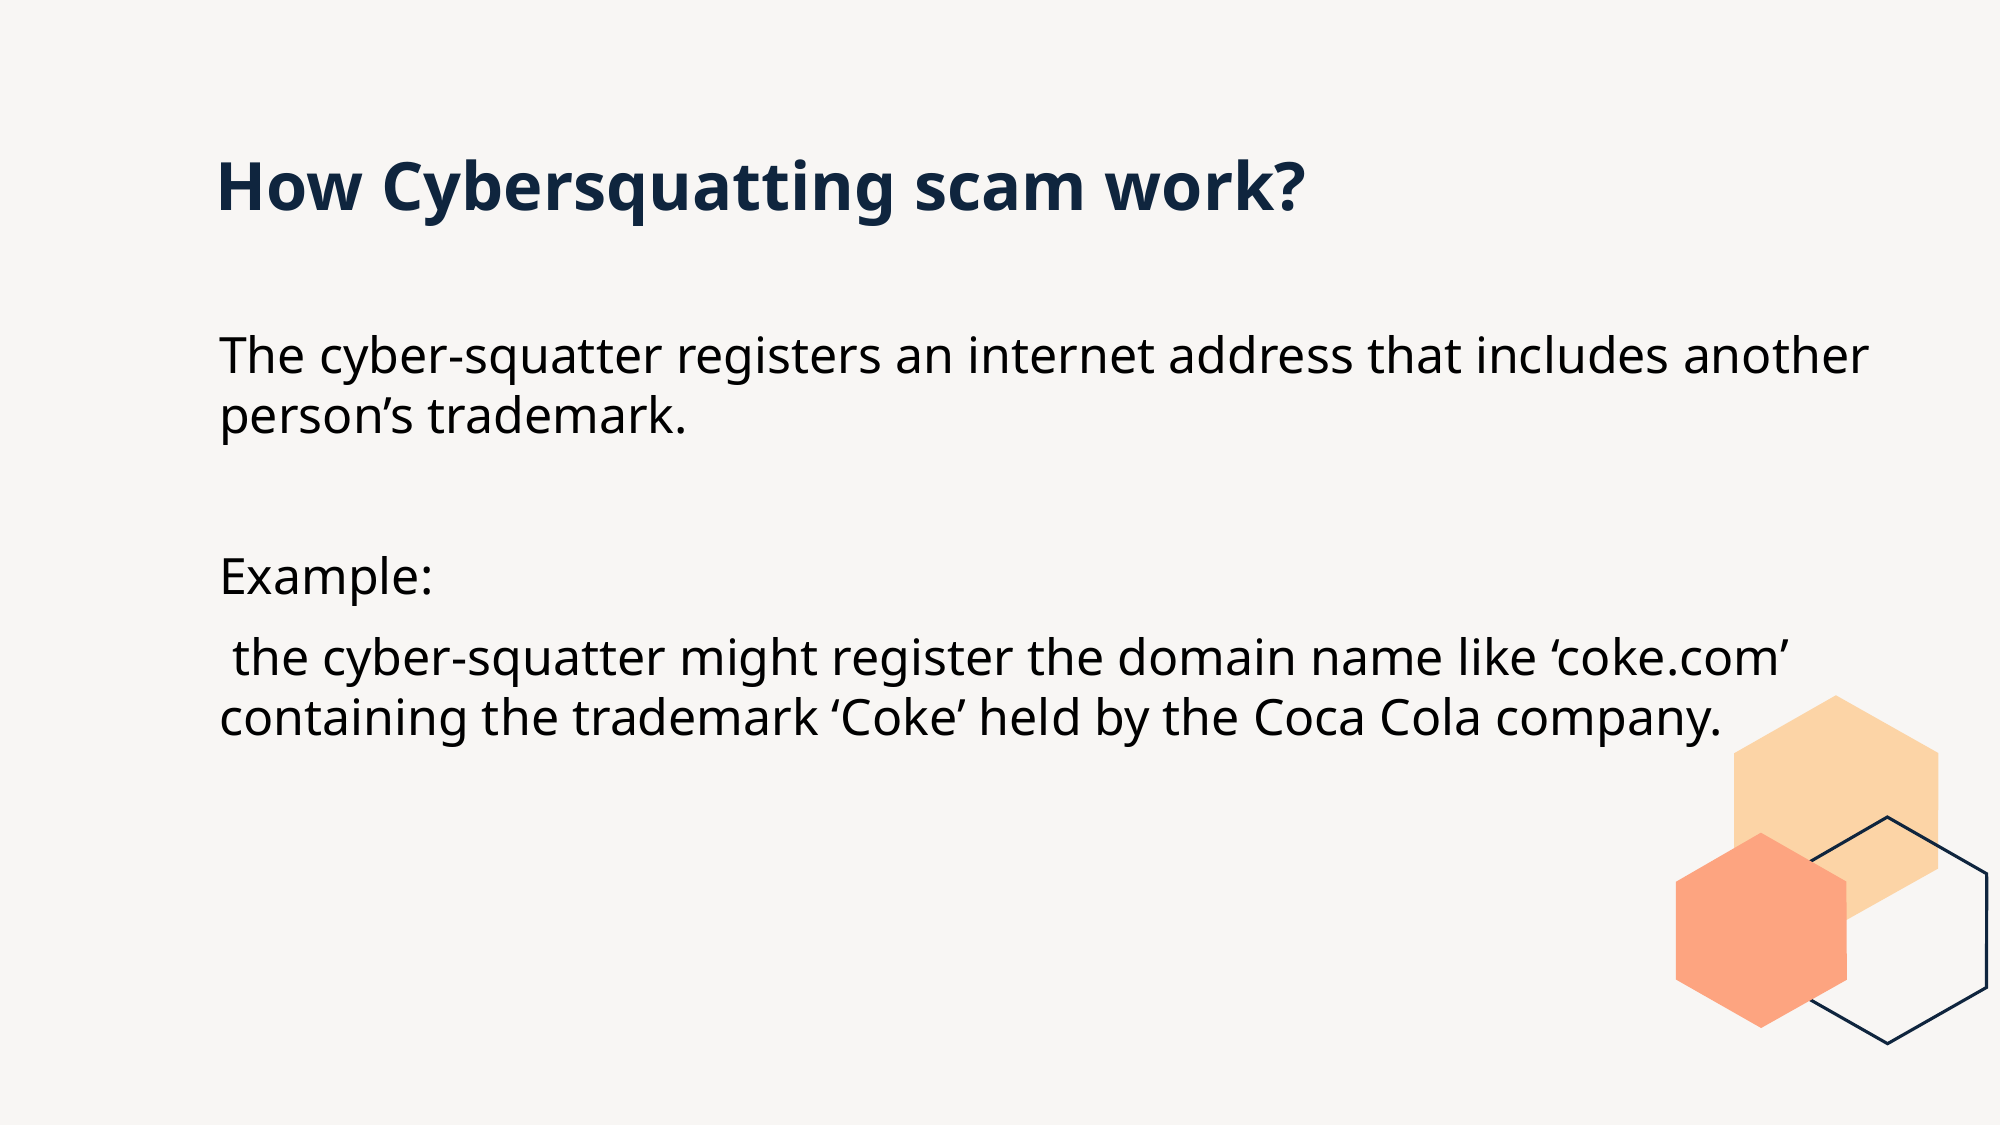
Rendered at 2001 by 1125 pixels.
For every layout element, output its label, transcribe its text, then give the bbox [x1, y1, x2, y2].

list The cyber-squatter registers an internet address that includes another person’s trademark. Example: the cyber-squatter might register the domain name like ‘coke.com’ containing the trademark ‘Coke’ held by the Coca Cola company. [204, 315, 1887, 897]
title How Cybersquatting scam work? [200, 78, 1583, 233]
